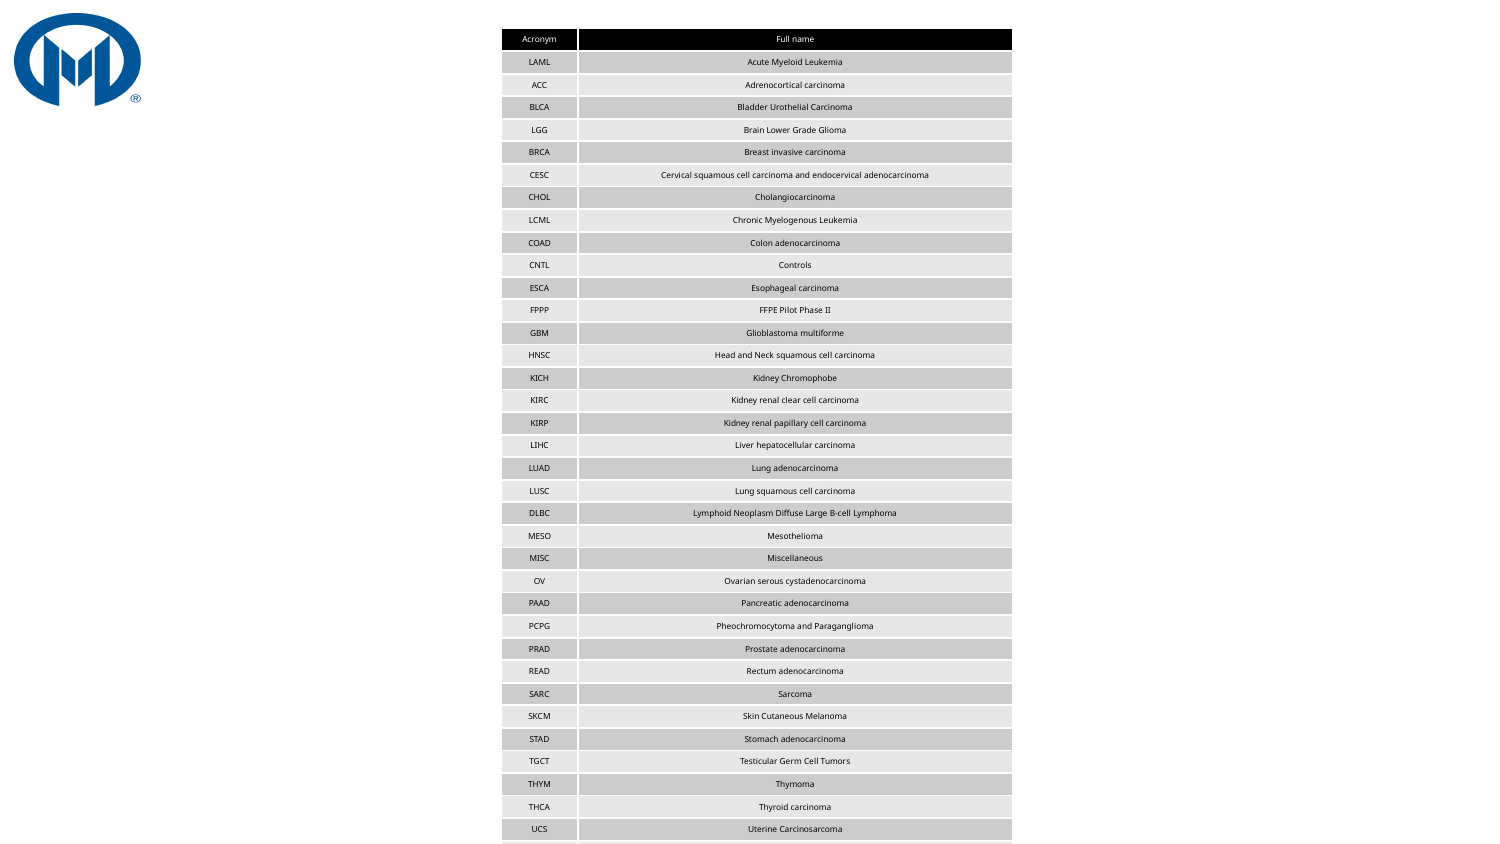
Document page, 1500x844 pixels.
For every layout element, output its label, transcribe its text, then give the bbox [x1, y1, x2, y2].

table_cell GBM [502, 323, 577, 344]
table_cell UCS [502, 819, 577, 840]
table_cell Kidney renal clear cell carcinoma [579, 390, 1012, 411]
table_cell Brain Lower Grade Glioma [579, 120, 1012, 140]
table_cell MISC [502, 548, 577, 569]
table_cell READ [502, 661, 577, 682]
table_cell Head and Neck squamous cell carcinoma [579, 345, 1012, 366]
table_cell PAAD [502, 593, 577, 614]
table_cell Uterine Carcinosarcoma [579, 819, 1012, 840]
picture [14, 13, 142, 106]
table_cell Esophageal carcinoma [579, 278, 1012, 298]
table_cell Kidney Chromophobe [579, 368, 1012, 389]
table_cell Liver hepatocellular carcinoma [579, 436, 1012, 456]
table_cell Lung adenocarcinoma [579, 458, 1012, 479]
table_cell Breast invasive carcinoma [579, 142, 1012, 163]
table_cell Miscellaneous [579, 548, 1012, 569]
table_cell CHOL [502, 187, 577, 208]
table_cell Ovarian serous cystadenocarcinoma [579, 571, 1012, 592]
table_cell LCML [502, 210, 577, 231]
table_cell Thyroid carcinoma [579, 796, 1012, 817]
table_cell HNSC [502, 345, 577, 366]
table_cell Thymoma [579, 774, 1012, 795]
table_cell FFPE Pilot Phase II [579, 300, 1012, 321]
table_cell Controls [579, 255, 1012, 276]
table_cell Skin Cutaneous Melanoma [579, 706, 1012, 727]
table_cell SARC [502, 684, 577, 704]
table_cell CNTL [502, 255, 577, 276]
table_cell Cholangiocarcinoma [579, 187, 1012, 208]
table_cell Bladder Urothelial Carcinoma [579, 97, 1012, 118]
table_cell Mesothelioma [579, 526, 1012, 547]
table_cell Adrenocortical carcinoma [579, 75, 1012, 95]
table_cell KIRC [502, 390, 577, 411]
table_cell KIRP [502, 413, 577, 434]
table_cell LIHC [502, 436, 577, 456]
table_cell BLCA [502, 97, 577, 118]
table_cell PCPG [502, 616, 577, 637]
table_cell LGG [502, 120, 577, 140]
table_cell BRCA [502, 142, 577, 163]
table_cell Prostate adenocarcinoma [579, 639, 1012, 659]
table_cell MESO [502, 526, 577, 547]
table_cell Glioblastoma multiforme [579, 323, 1012, 344]
table_cell Testicular Germ Cell Tumors [579, 751, 1012, 772]
table_cell STAD [502, 729, 577, 750]
table_cell Stomach adenocarcinoma [579, 729, 1012, 750]
table_cell SKCM [502, 706, 577, 727]
table_cell LUAD [502, 458, 577, 479]
table_cell Lung squamous cell carcinoma [579, 481, 1012, 501]
table_cell LAML [502, 52, 577, 73]
table_cell Sarcoma [579, 684, 1012, 704]
table_cell Kidney renal papillary cell carcinoma [579, 413, 1012, 434]
table_cell KICH [502, 368, 577, 389]
table_cell PRAD [502, 639, 577, 659]
table_cell Pheochromocytoma and Paraganglioma [579, 616, 1012, 637]
table_header Acronym [502, 29, 577, 50]
table_cell THCA [502, 796, 577, 817]
table_cell TGCT [502, 751, 577, 772]
table_cell Acute Myeloid Leukemia [579, 52, 1012, 73]
table_cell OV [502, 571, 577, 592]
table_cell COAD [502, 233, 577, 253]
table_cell Colon adenocarcinoma [579, 233, 1012, 253]
table_cell CESC [502, 165, 577, 186]
table_cell FPPP [502, 300, 577, 321]
table_cell ACC [502, 75, 577, 95]
table_cell ESCA [502, 278, 577, 298]
table_cell Lymphoid Neoplasm Diffuse Large B-cell Lymphoma [579, 503, 1012, 524]
table_header Full name [579, 29, 1012, 50]
table_cell Cervical squamous cell carcinoma and endocervical adenocarcinoma [579, 165, 1012, 186]
table_cell THYM [502, 774, 577, 795]
table_cell DLBC [502, 503, 577, 524]
table_cell Rectum adenocarcinoma [579, 661, 1012, 682]
table_cell Chronic Myelogenous Leukemia [579, 210, 1012, 231]
table_cell Pancreatic adenocarcinoma [579, 593, 1012, 614]
table_cell LUSC [502, 481, 577, 501]
